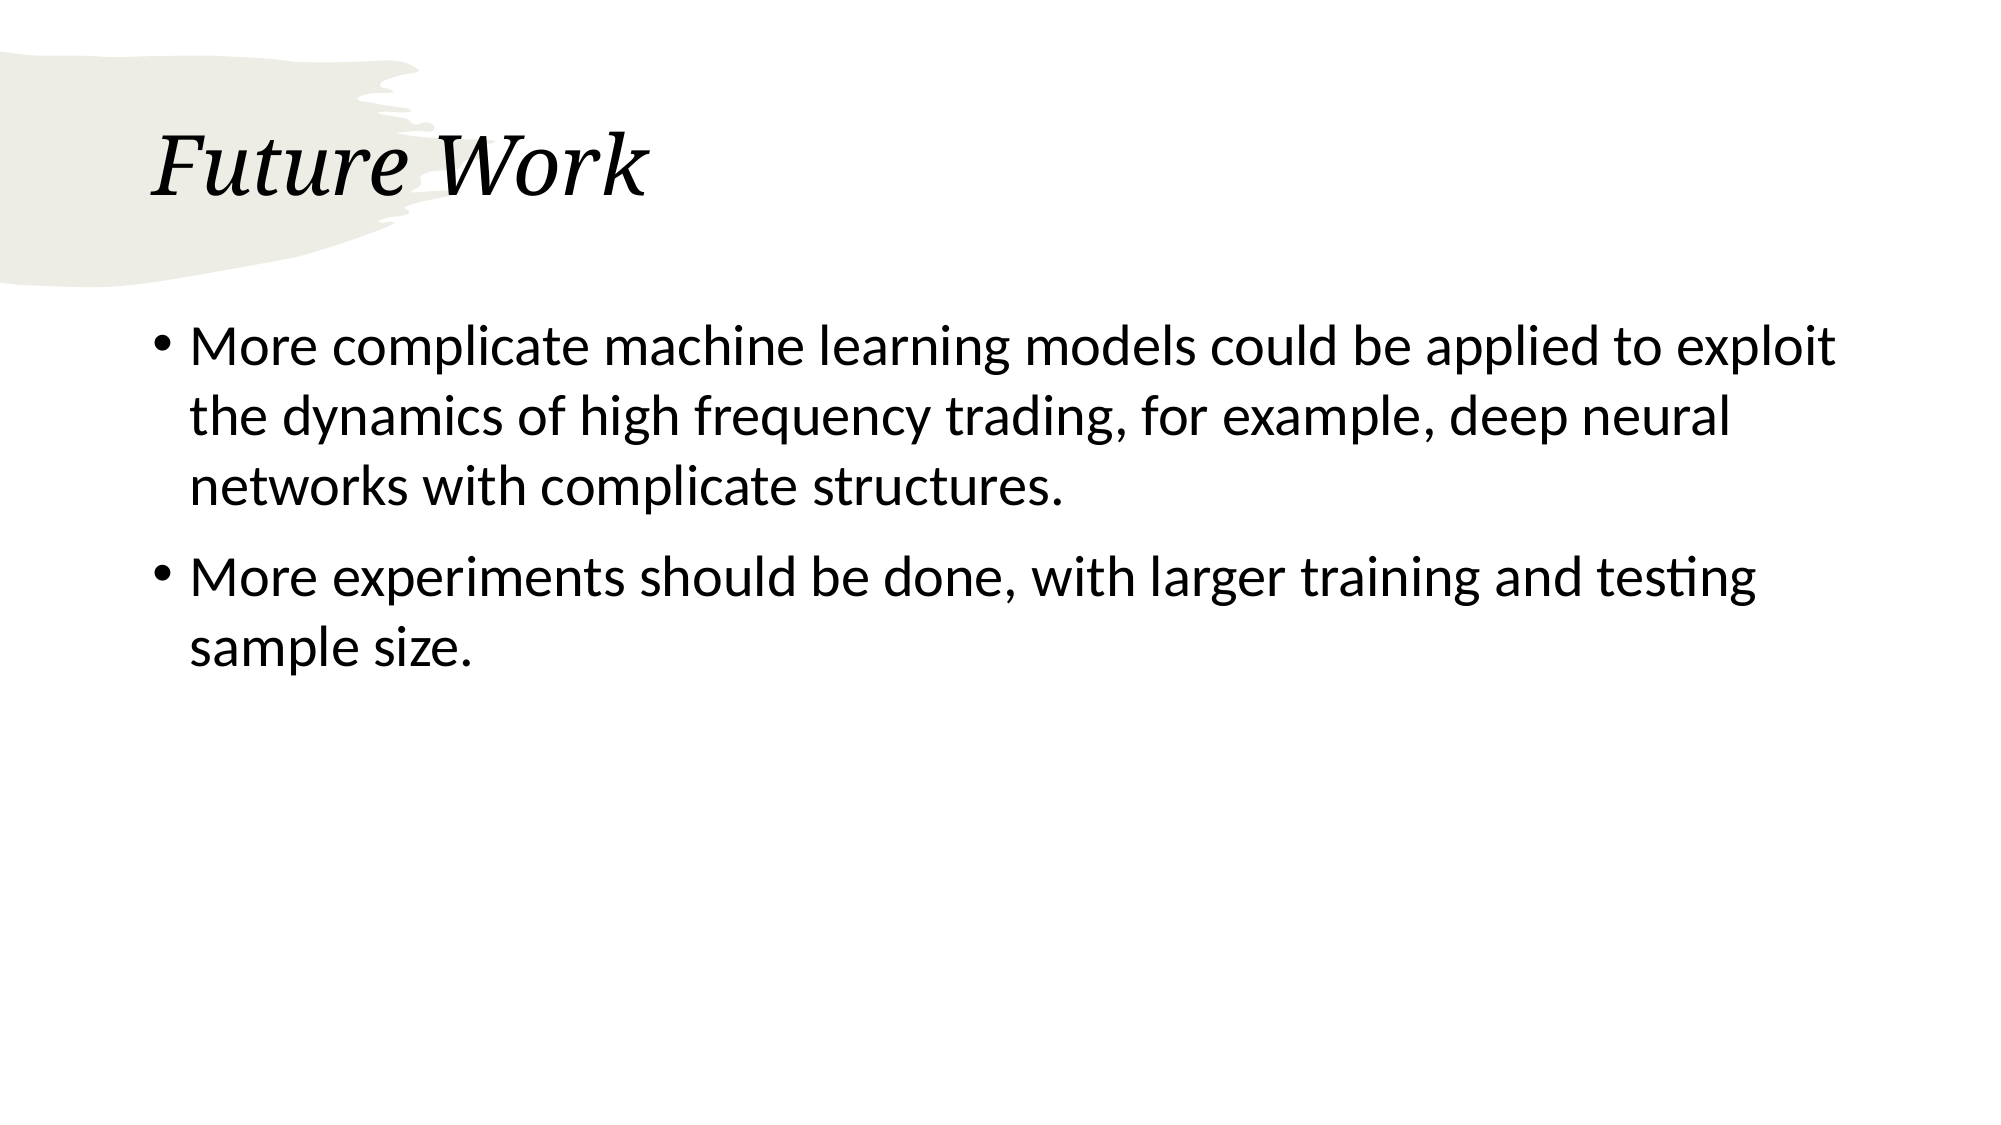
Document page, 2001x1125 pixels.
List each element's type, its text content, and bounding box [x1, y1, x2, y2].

title Future Work [137, 59, 1863, 278]
list More complicate machine learning models could be applied to exploit the dynamics of high frequency trading, for example, deep neural networks with complicate structures. More experiments should be done, with larger training and testing sample size. [137, 299, 1863, 1049]
